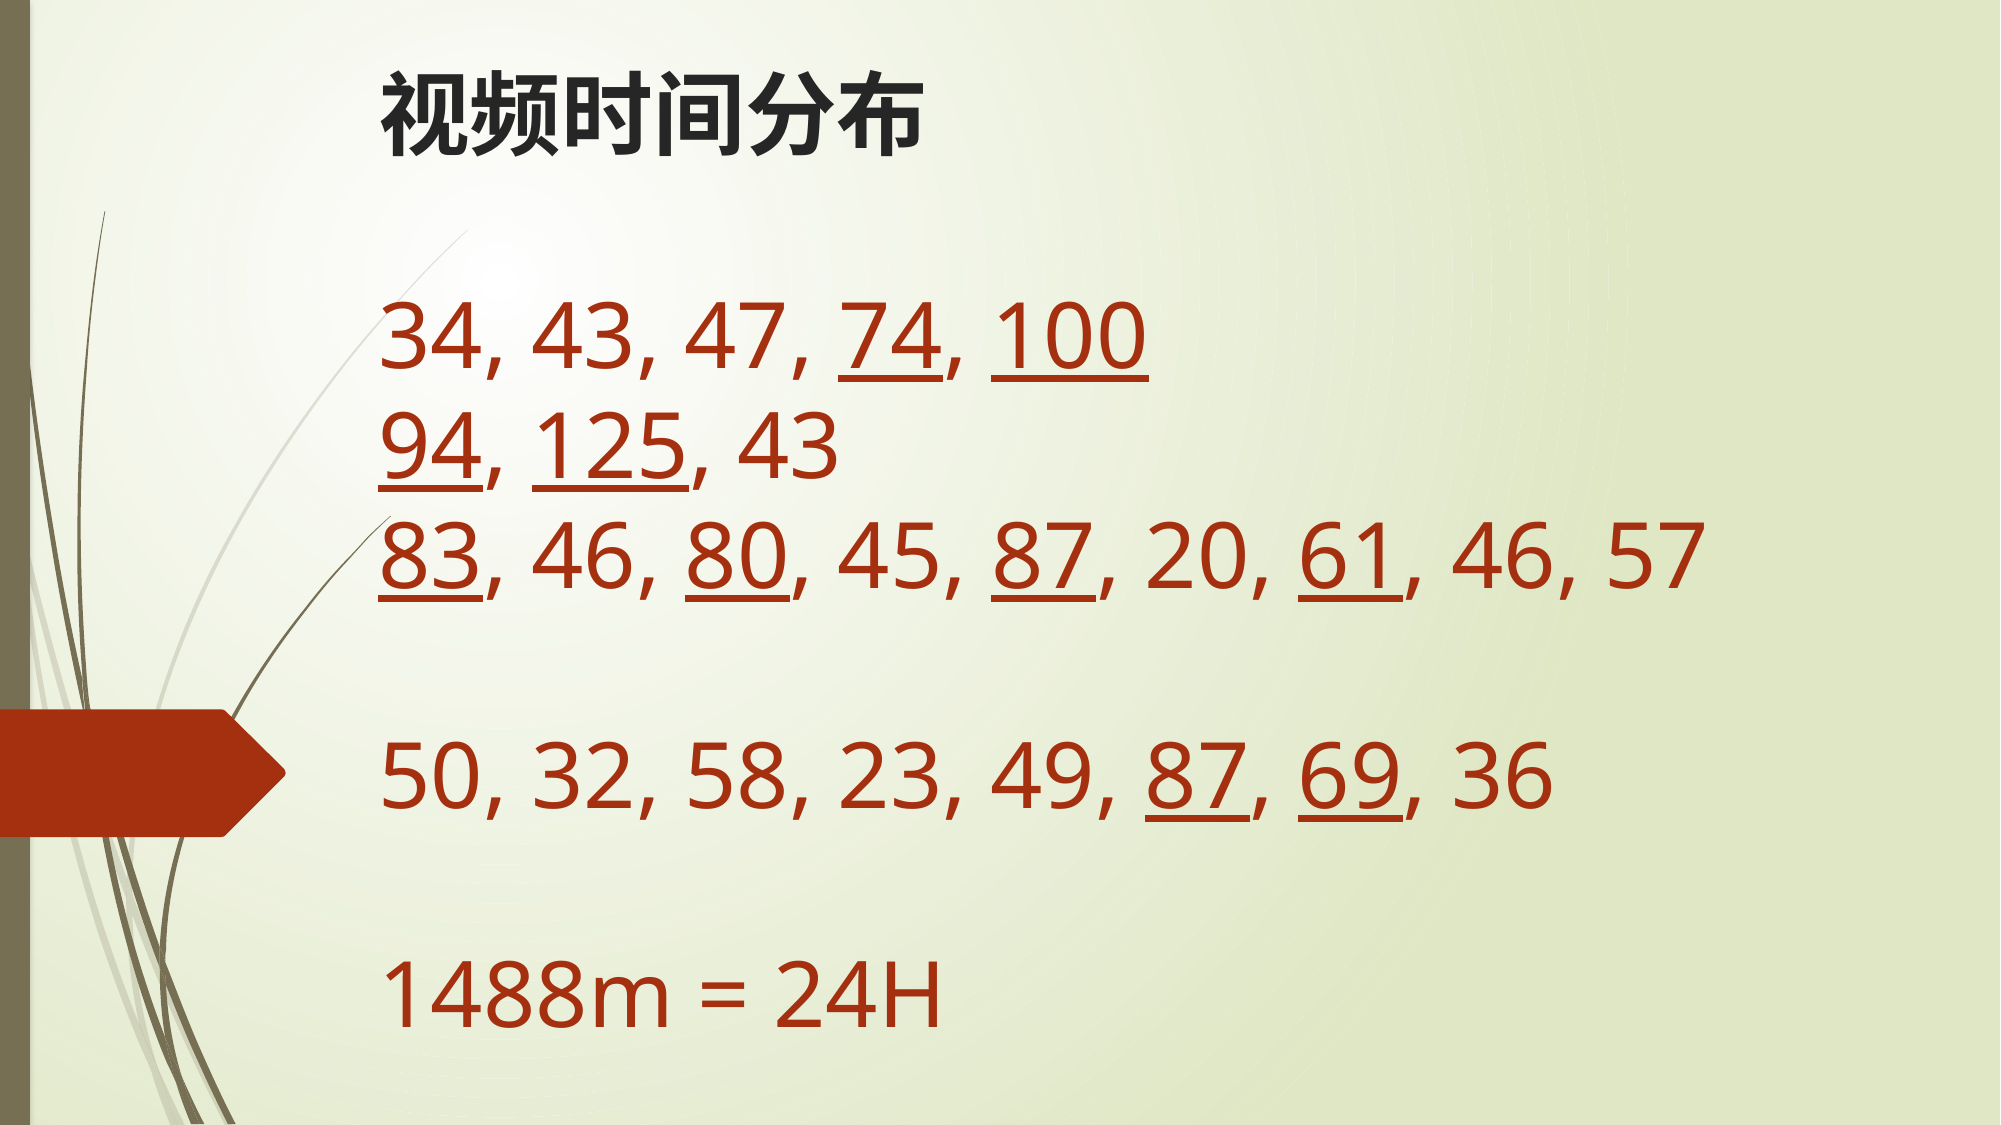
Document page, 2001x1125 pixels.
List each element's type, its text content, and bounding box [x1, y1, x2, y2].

text_box 视频时间分布 34, 43, 47, 74, 100 94, 125, 43 83, 46, 80, 45, 87, 20, 61, 46, 57 50, 32, 58, 23, 49, 87, 69, 36 1488m = 24H [363, 49, 1882, 1125]
